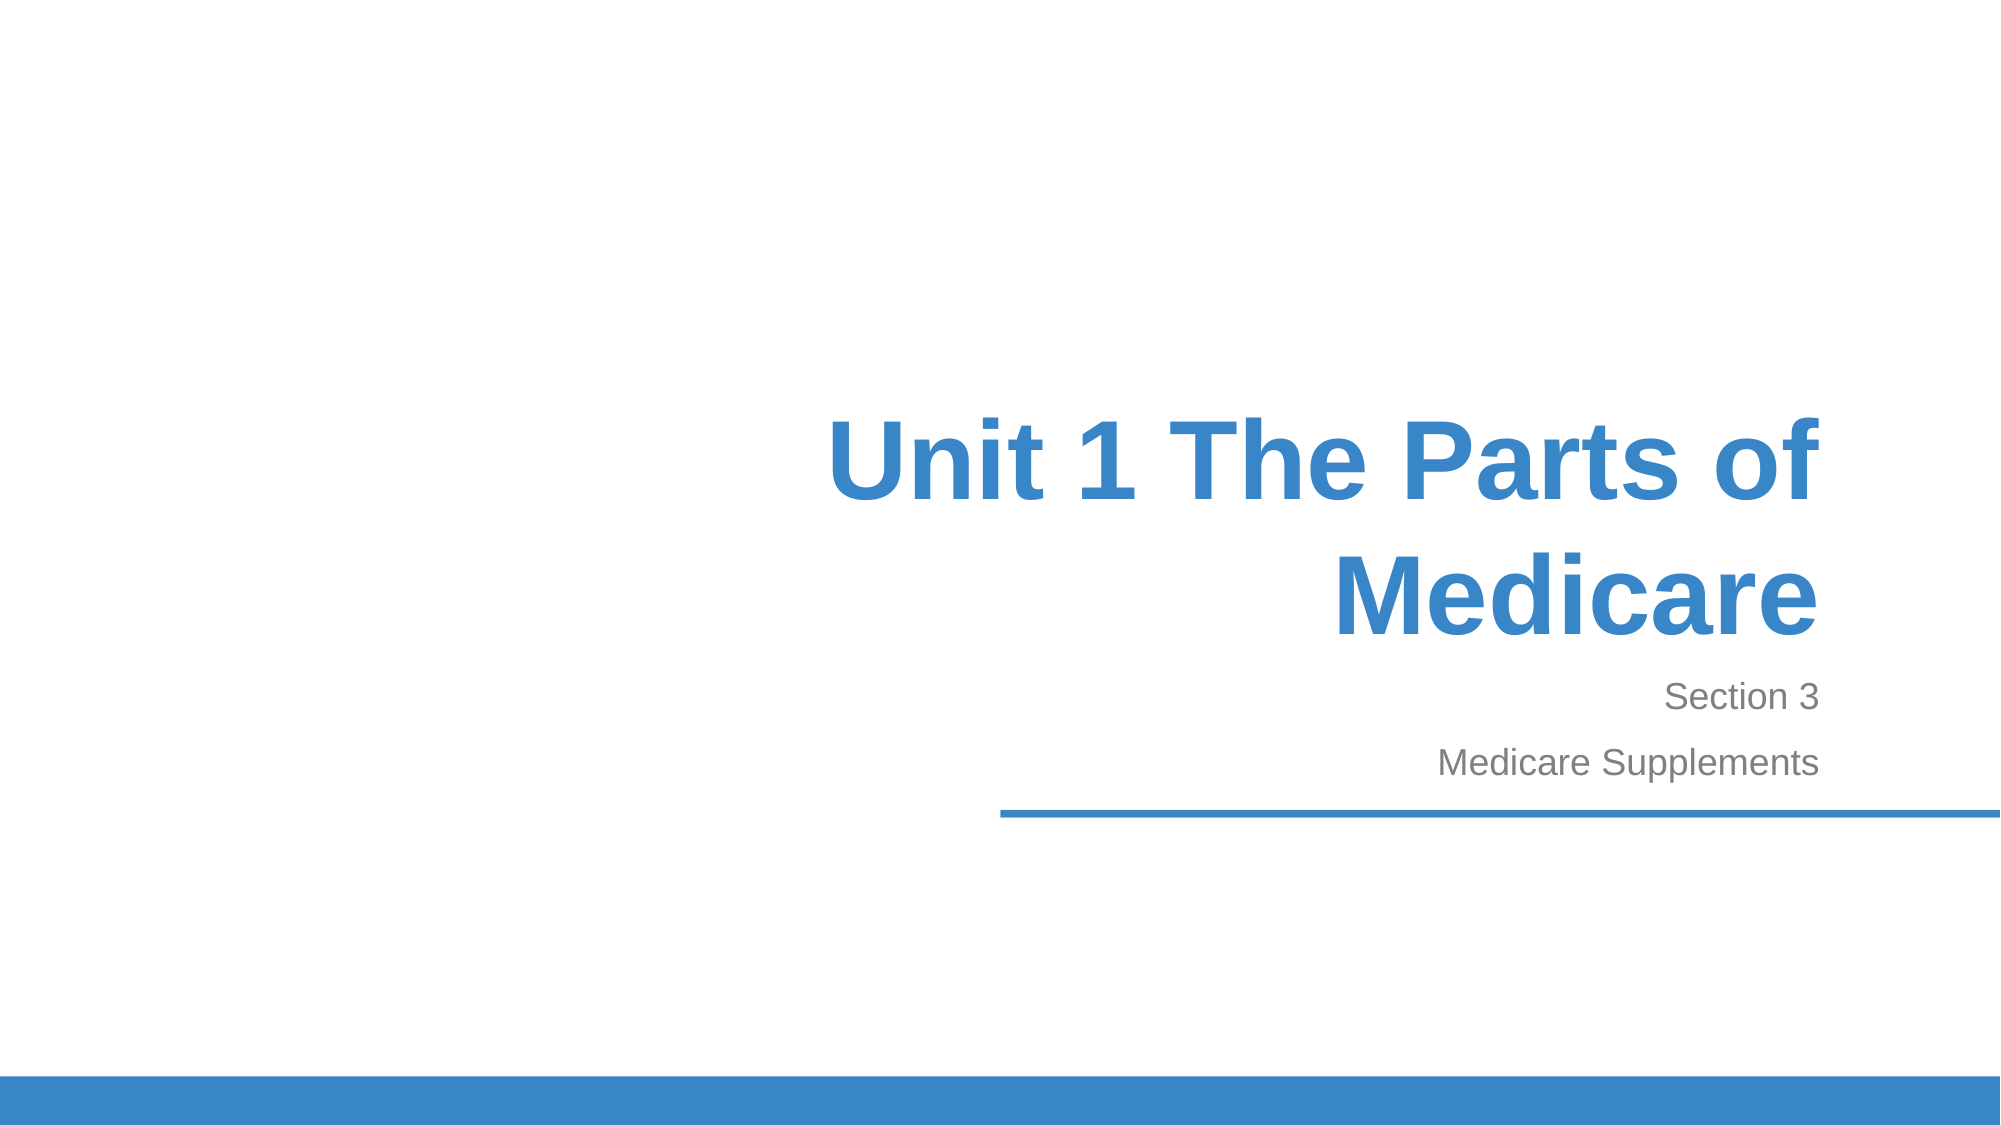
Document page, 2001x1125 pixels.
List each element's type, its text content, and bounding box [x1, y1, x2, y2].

title Unit 1 The Parts of Medicare [560, 394, 1835, 664]
picture [0, 0, 2000, 1125]
subtitle Section 3 Medicare Supplements [560, 664, 1835, 845]
